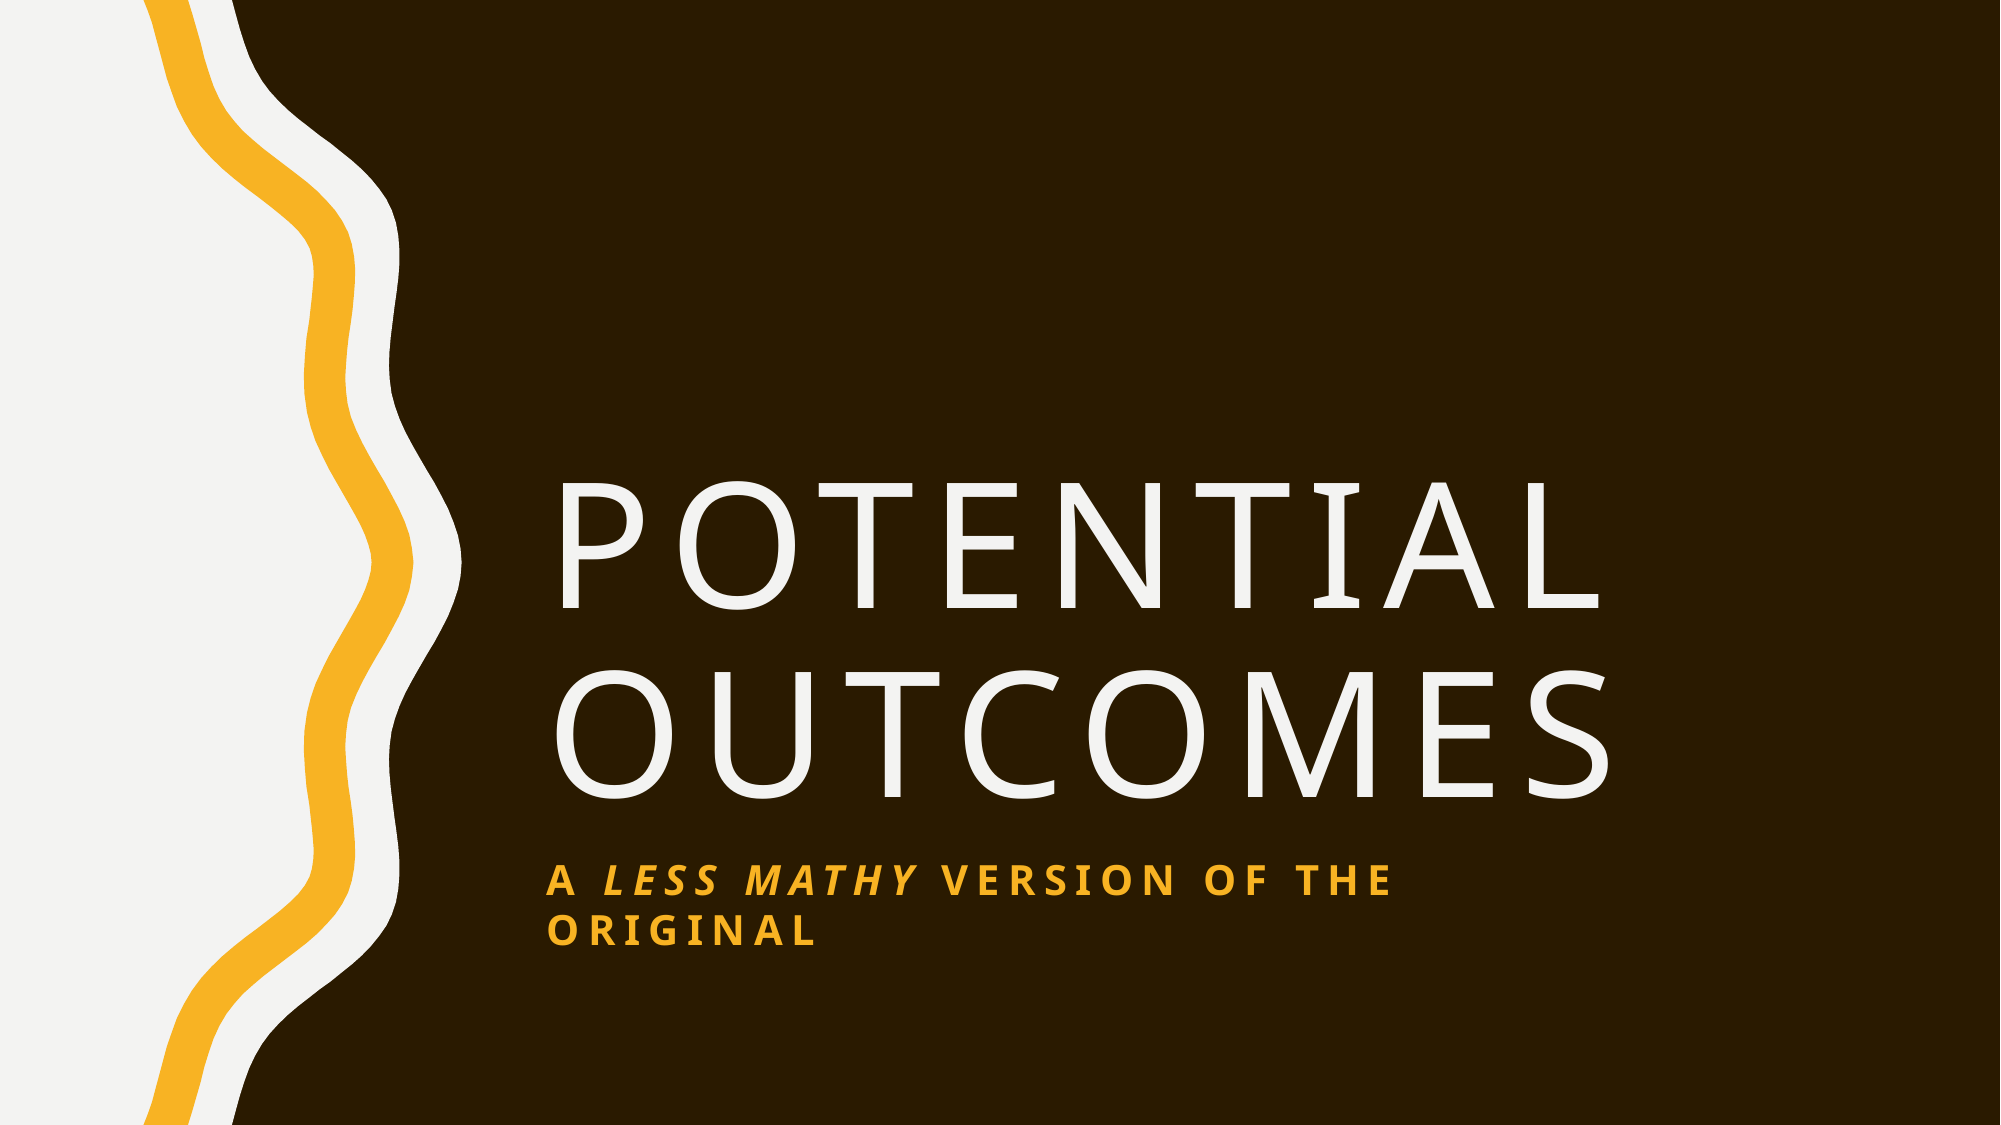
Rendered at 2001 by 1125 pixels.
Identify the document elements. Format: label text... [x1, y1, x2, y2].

list A less mathy version of the original [531, 846, 1684, 1003]
title Potential outcomes [531, 176, 1875, 843]
